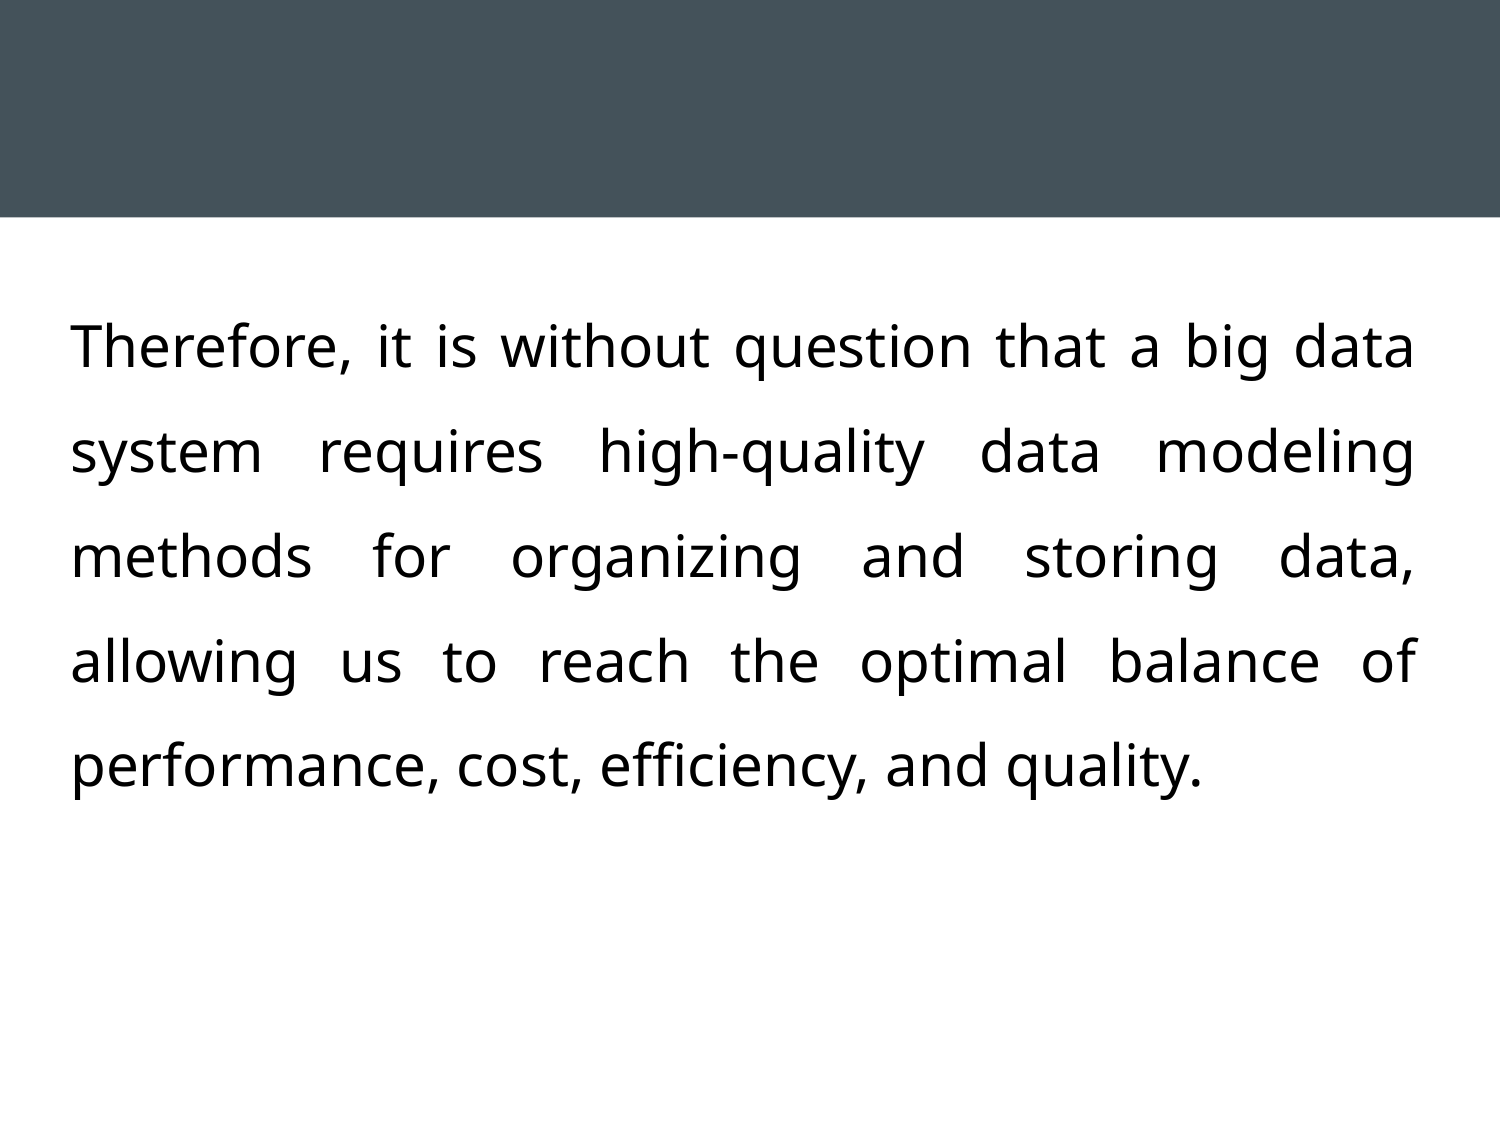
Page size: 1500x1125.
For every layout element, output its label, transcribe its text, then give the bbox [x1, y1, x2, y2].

list Therefore, it is without question that a big data system requires high-quality data modeling methods for organizing and storing data, allowing us to reach the optimal balance of performance, cost, efficiency, and quality. [55, 267, 1432, 1089]
